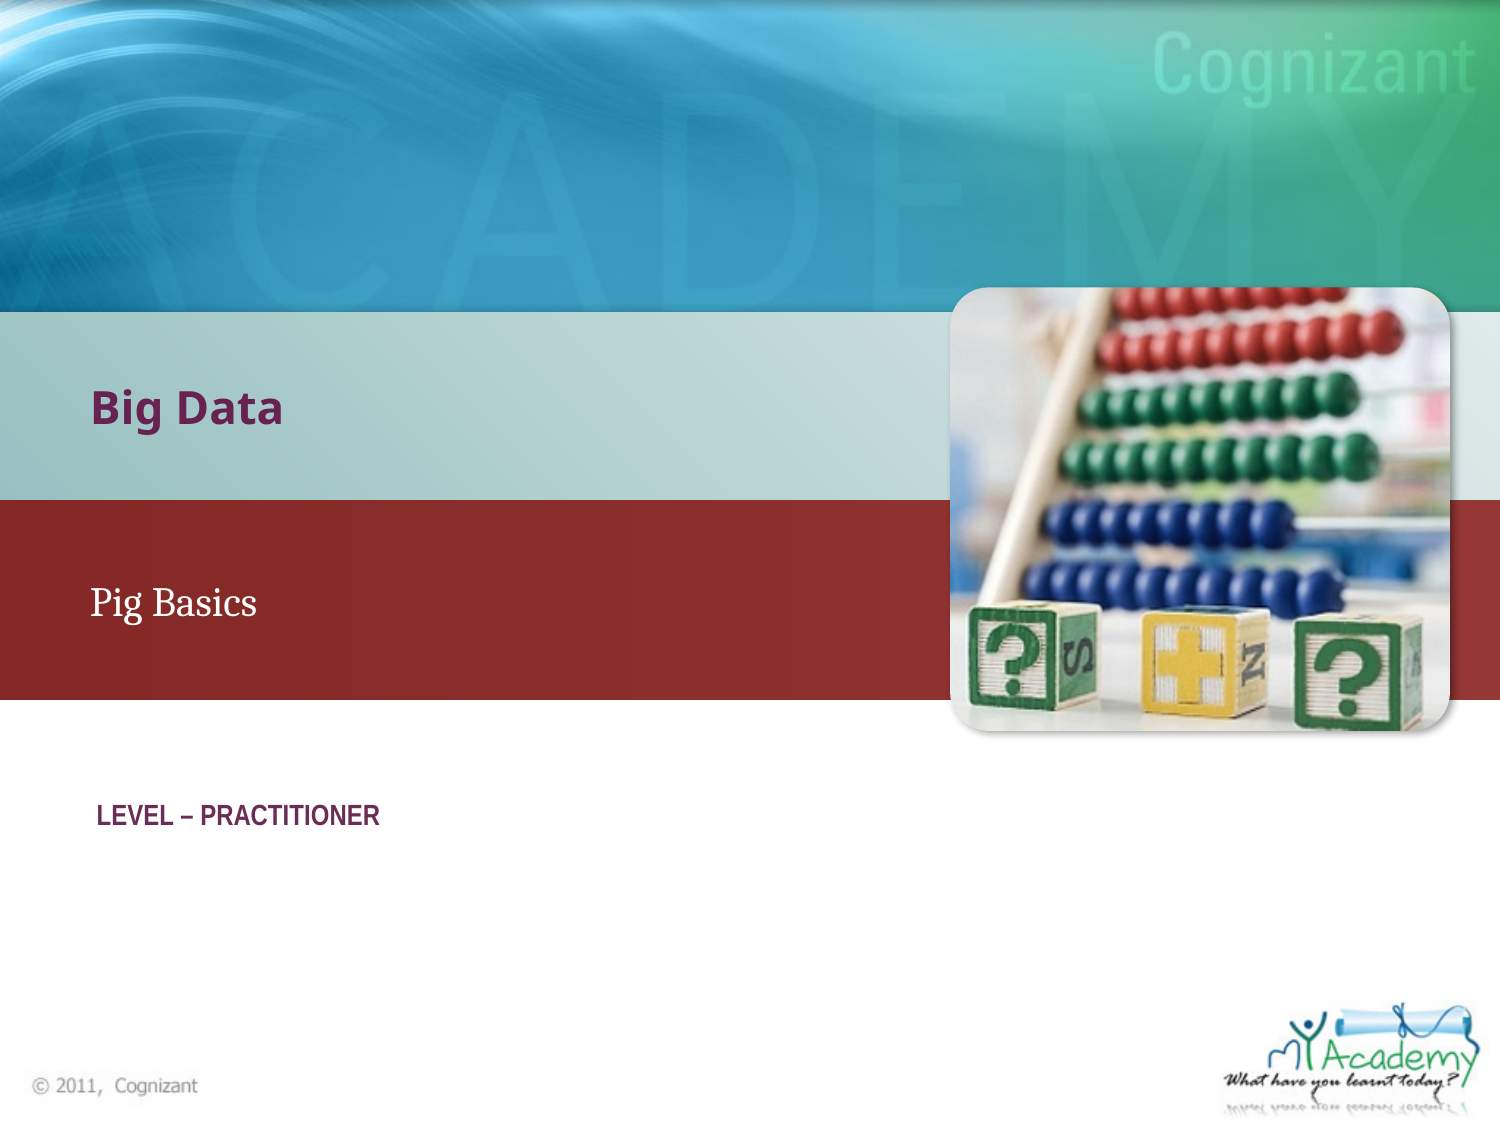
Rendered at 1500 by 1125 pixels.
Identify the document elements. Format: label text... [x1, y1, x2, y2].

picture [0, 0, 1500, 1125]
text_box Pig Basics [0, 498, 946, 702]
text_box LEVEL – PRACTITIONER [80, 774, 443, 854]
text_box Big Data [0, 310, 950, 502]
